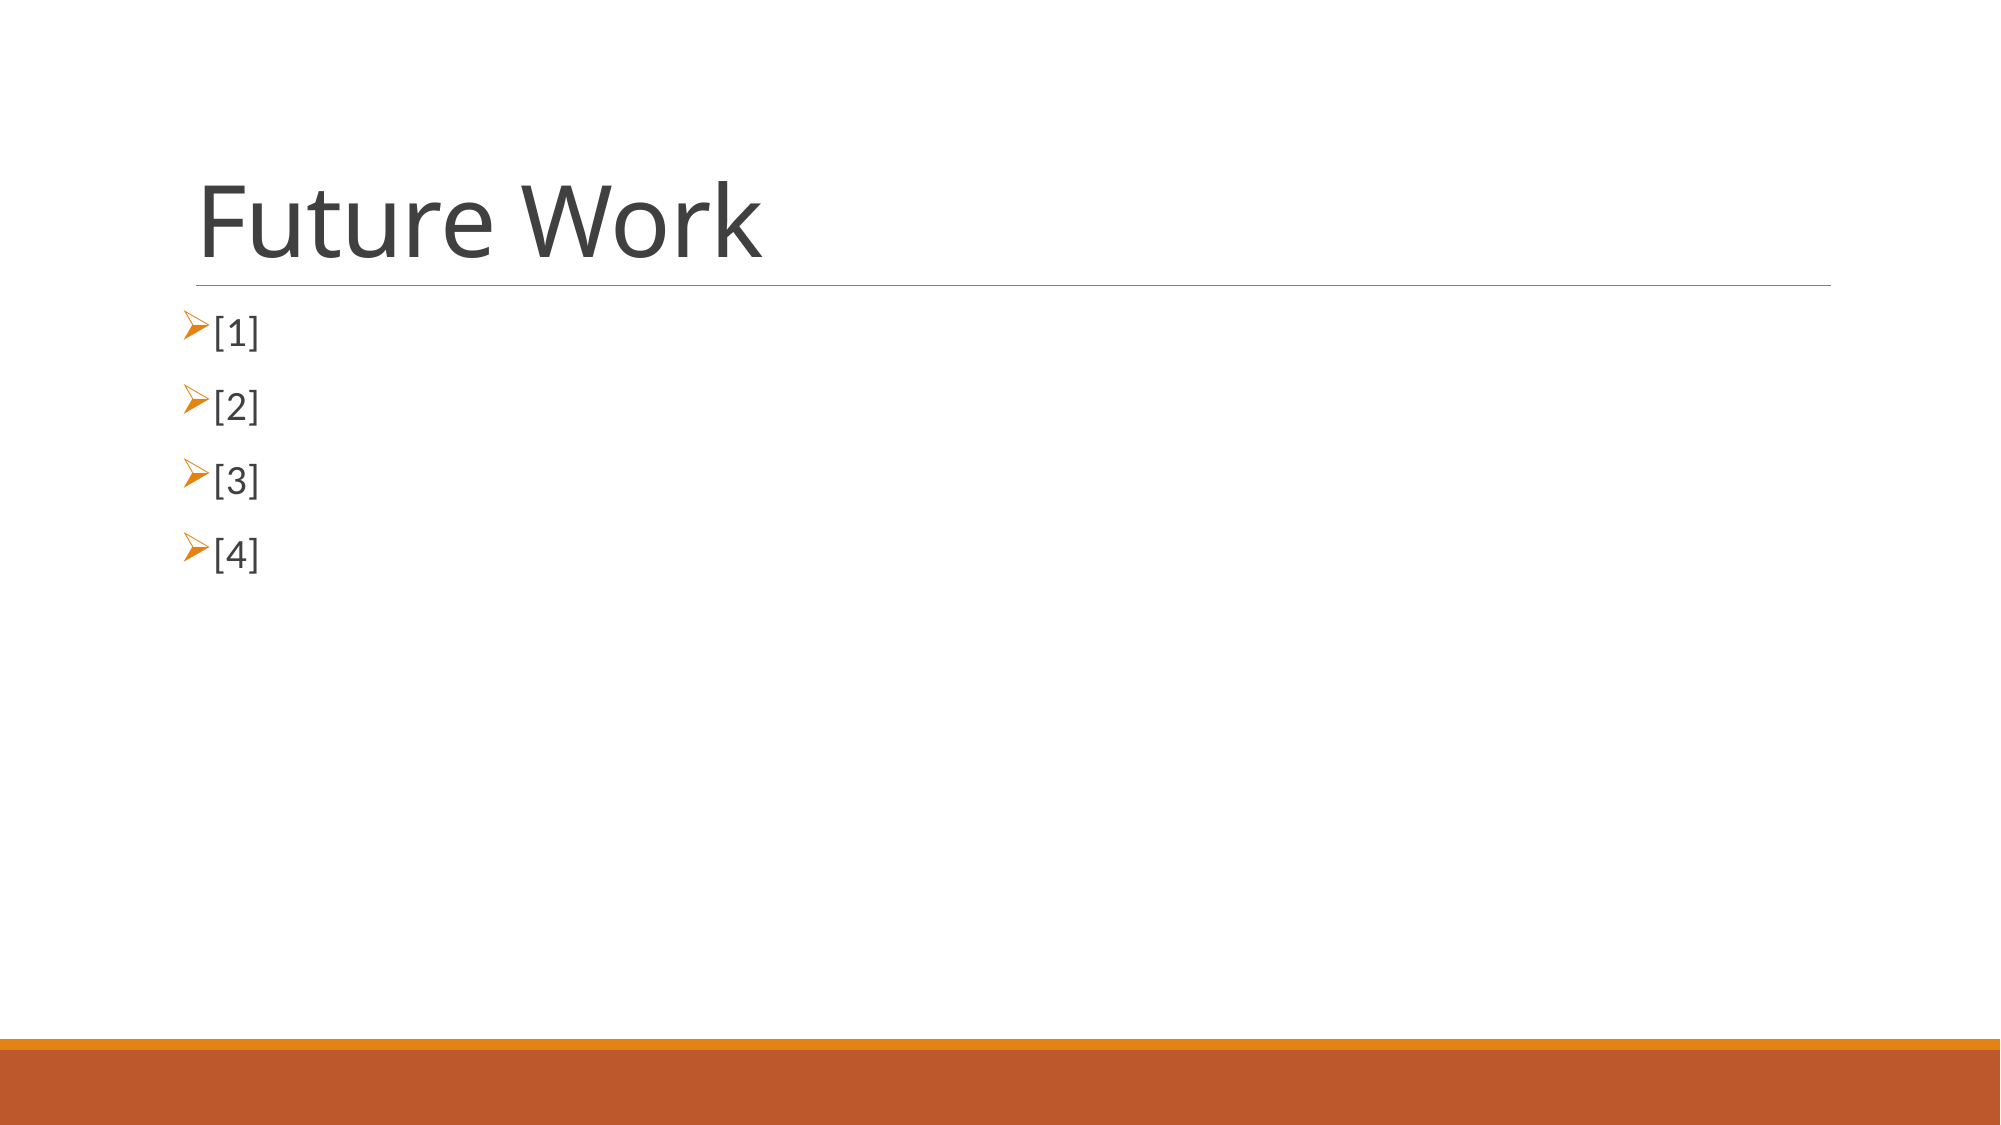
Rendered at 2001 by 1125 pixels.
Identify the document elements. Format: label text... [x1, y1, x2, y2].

title Future Work [180, 47, 1830, 285]
list [1] [2] [3] [4] [180, 302, 1830, 963]
